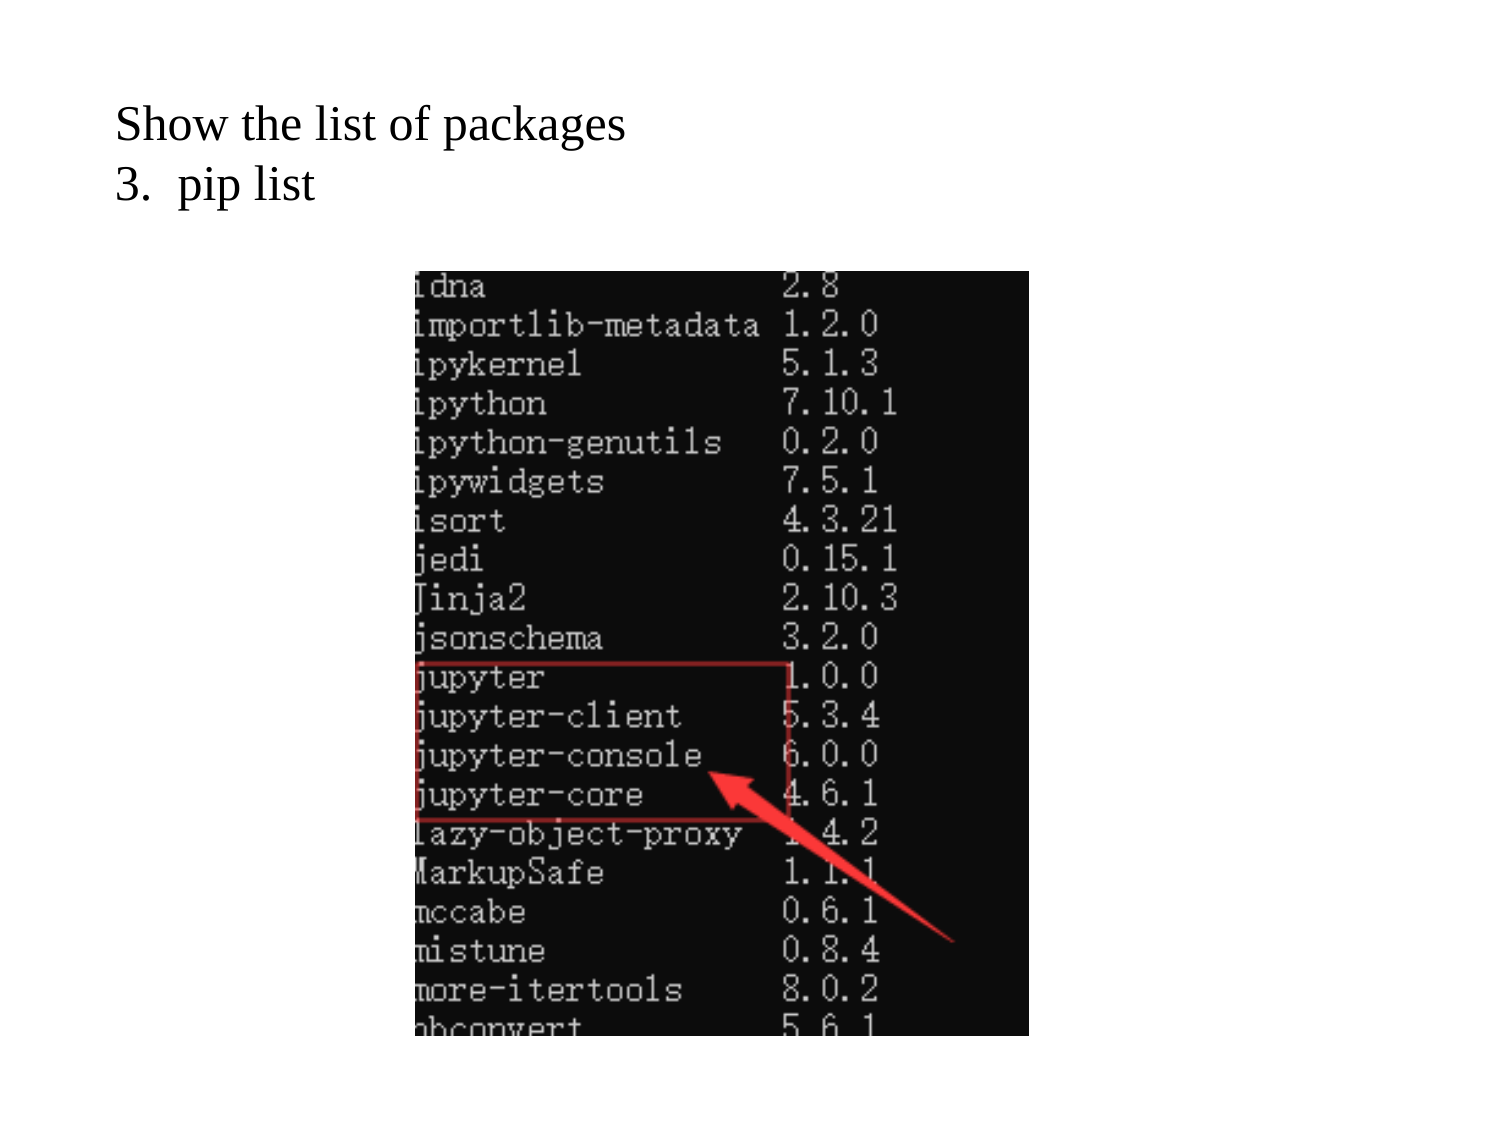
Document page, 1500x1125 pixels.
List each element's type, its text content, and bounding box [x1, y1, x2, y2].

picture [415, 271, 1029, 1036]
text_box Show the list of packages 3. pip list [100, 82, 642, 218]
